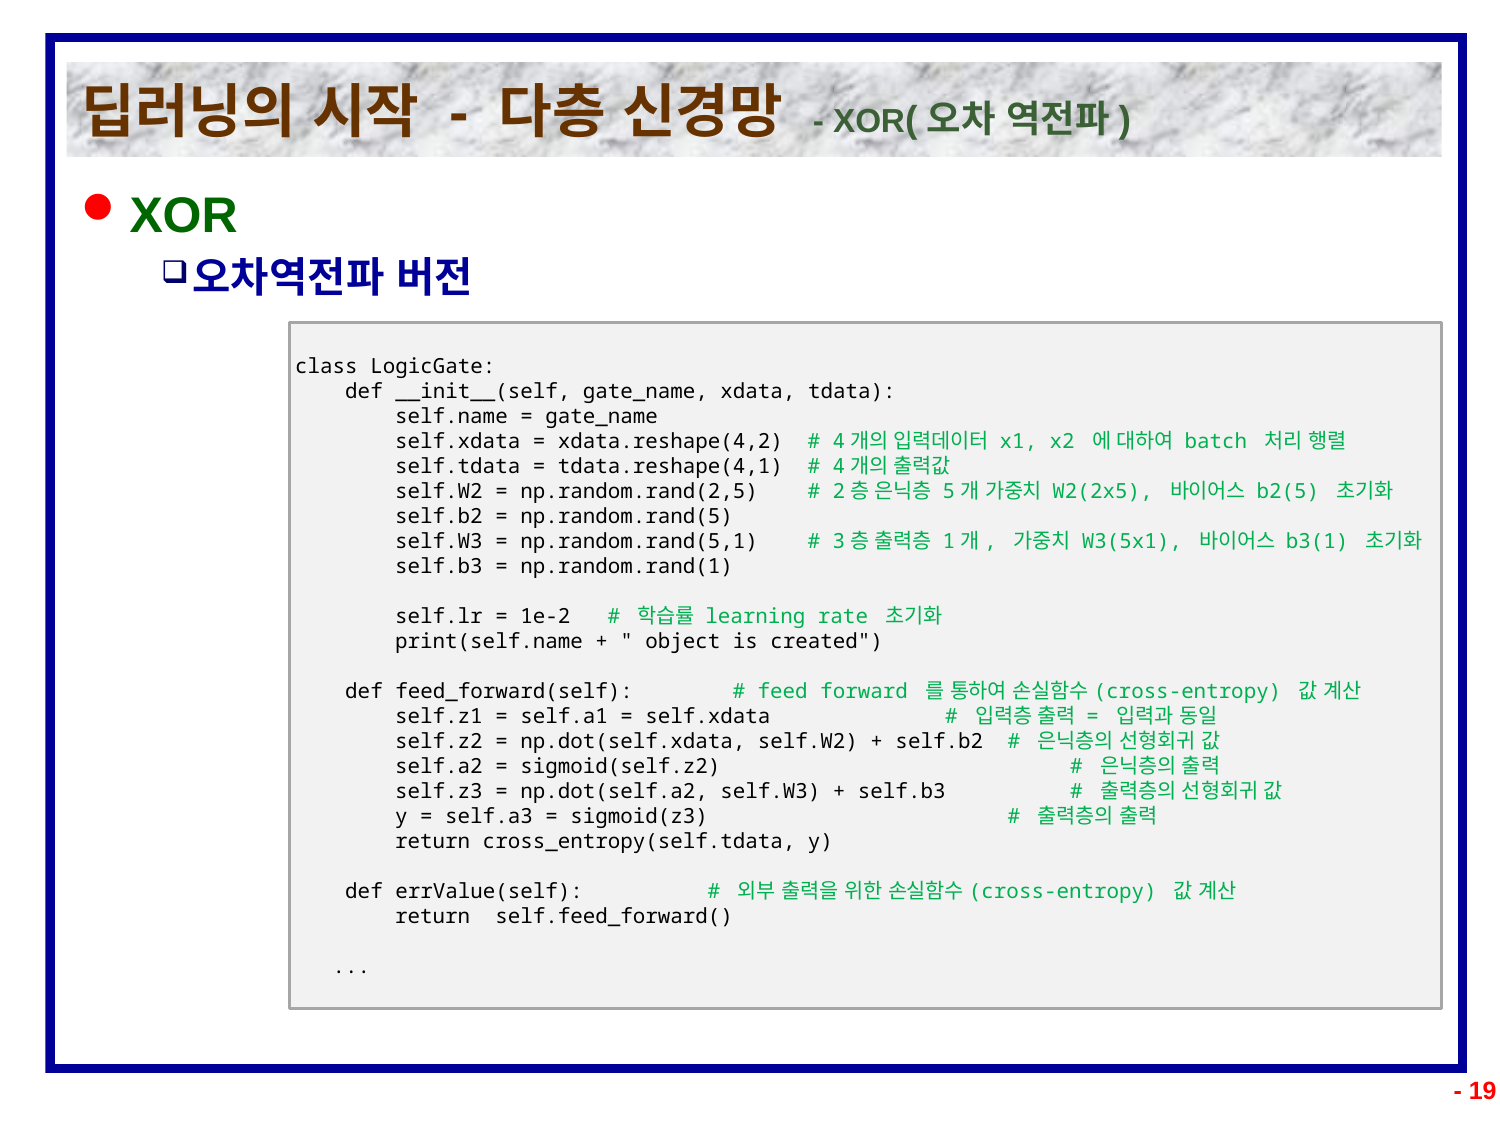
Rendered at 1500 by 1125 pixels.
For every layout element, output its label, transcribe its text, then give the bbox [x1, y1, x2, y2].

title 딥러닝의 시작 - 다층 신경망 - XOR(오차 역전파) [66, 62, 1442, 157]
text_box class LogicGate: def __init__(self, gate_name, xdata, tdata): self.name = gate_name self.xdata = xdata.reshape(4,2) # 4개의 입력데이터 x1, x2 에 대하여 batch 처리 행렬 self.tdata = tdata.reshape(4,1) # 4개의 출력값 self.W2 = np.random.rand(2,5) # 2층 은닉층 5개 가중치 W2(2x5), 바이어스 b2(5) 초기화 self.b2 = np.random.rand(5) self.W3 = np.random.rand(5,1) # 3층 출력층 1개, 가중치 W3(5x1), 바이어스 b3(1) 초기화 self.b3 = np.random.rand(1) self.lr = 1e-2 # 학습률 learning rate 초기화 print(self.name + " object is created") def feed_forward(self): # feed forward 를 통하여 손실함수(cross-entropy) 값 계산 self.z1 = self.a1 = self.xdata # 입력층 출력 = 입력과 동일 self.z2 = np.dot(self.xdata, self.W2) + self.b2 # 은닉층의 선형회귀 값 self.a2 = sigmoid(self.z2) # 은닉층의 출력 self.z3 = np.dot(self.a2, self.W3) + self.b3 # 출력층의 선형회귀 값 y = self.a3 = sigmoid(z3) # 출력층의 출력 return cross_entropy(self.tdata, y) def errValue(self): # 외부 출력을 위한 손실함수(cross-entropy) 값 계산 return self.feed_forward() ... [289, 322, 1442, 1009]
list XOR 오차역전파 버전 [66, 174, 1442, 315]
